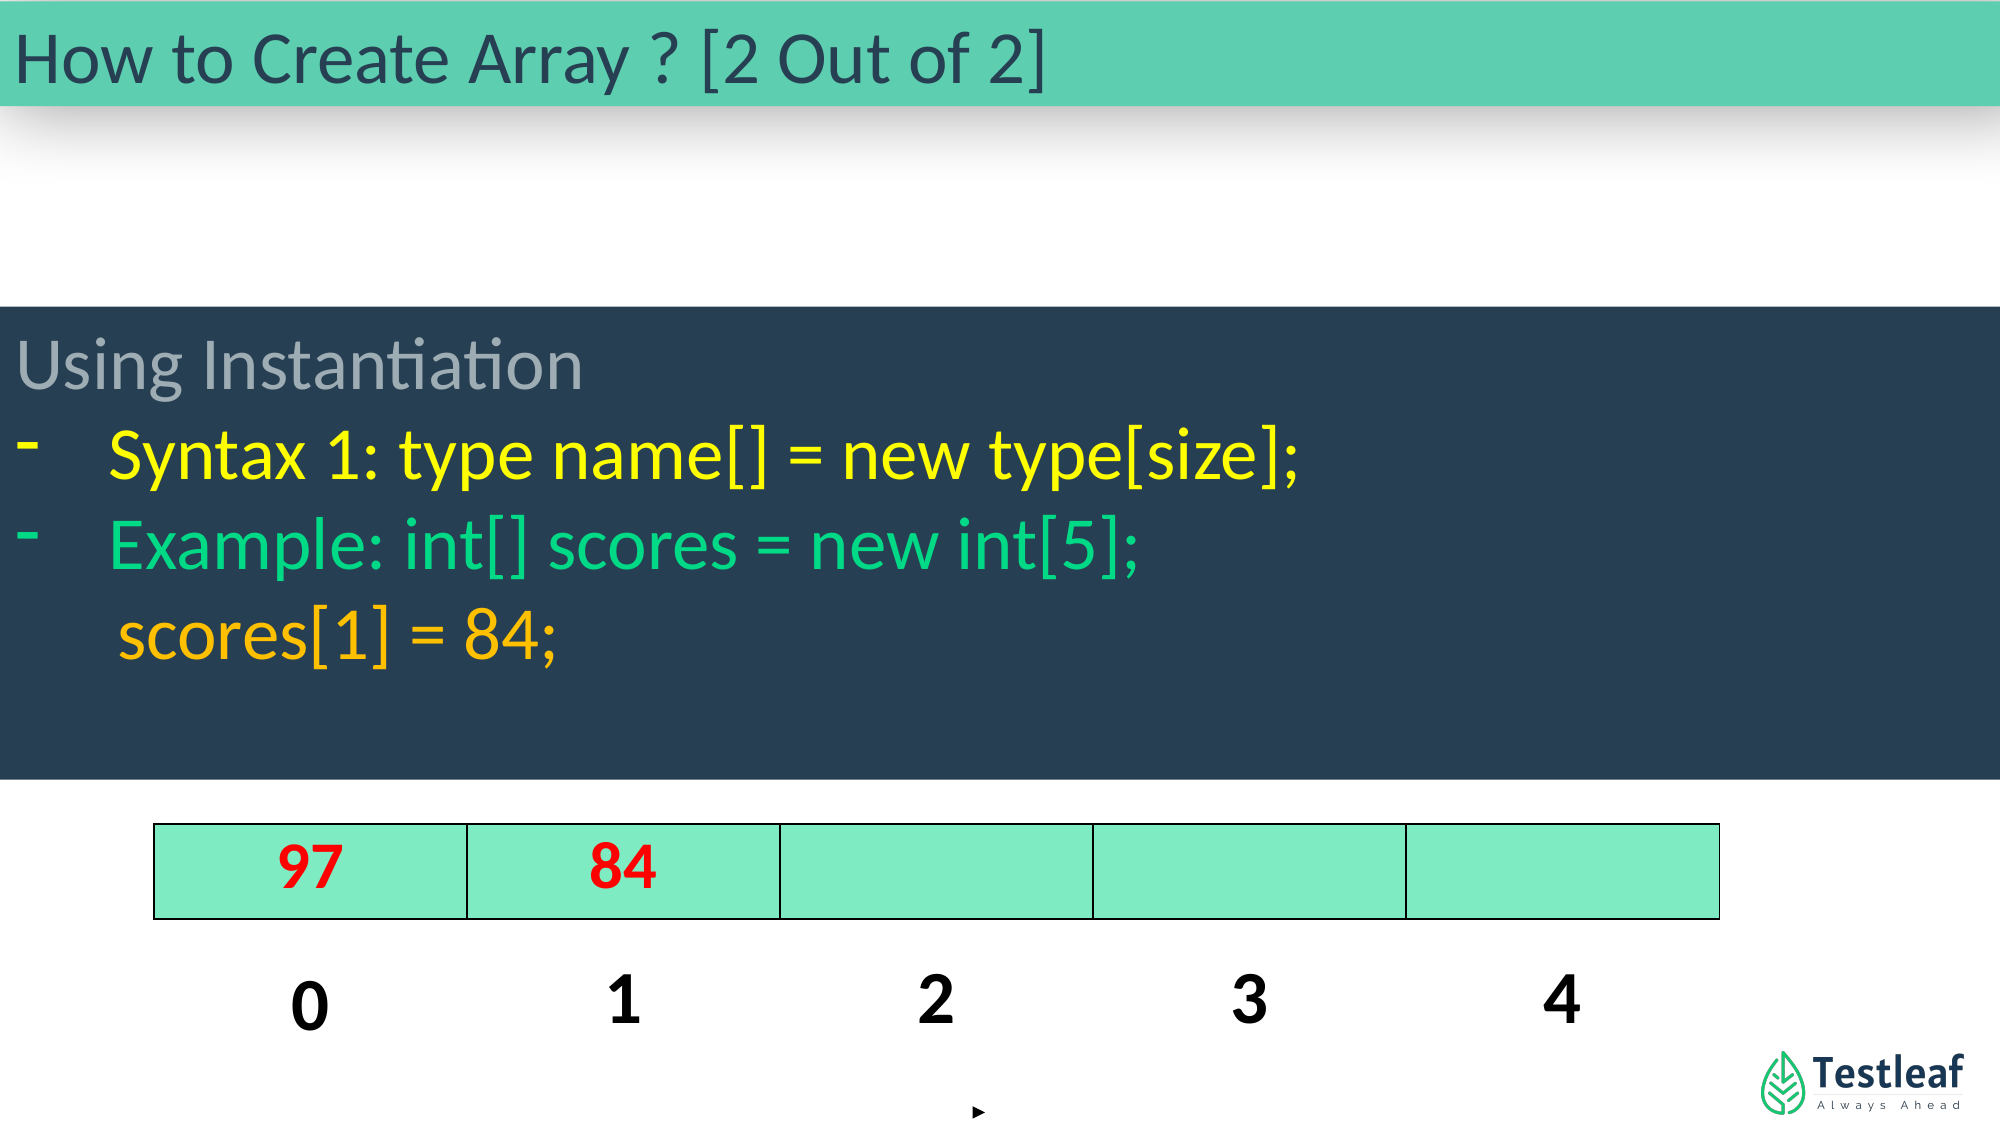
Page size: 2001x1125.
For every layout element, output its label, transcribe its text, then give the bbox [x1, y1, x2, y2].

text_box How to Create Array ? [2 Out of 2] [0, 1, 2000, 107]
picture [1761, 1051, 1964, 1115]
table_header 0 [154, 960, 467, 1065]
table_header [781, 825, 1092, 918]
table_header [1407, 825, 1719, 918]
table_header 4 [1406, 960, 1719, 1065]
table_header 84 [468, 825, 779, 918]
table_header 1 [467, 960, 780, 1065]
table_header 3 [1093, 960, 1406, 1065]
text_box Using Instantiation Syntax 1: type name[] = new type[size]; Example: int[] scores = new int[5]; scores[1] = 84; [0, 306, 2000, 780]
table_header 97 [155, 825, 466, 918]
table_header [1094, 825, 1405, 918]
table_header 2 [780, 960, 1093, 1065]
